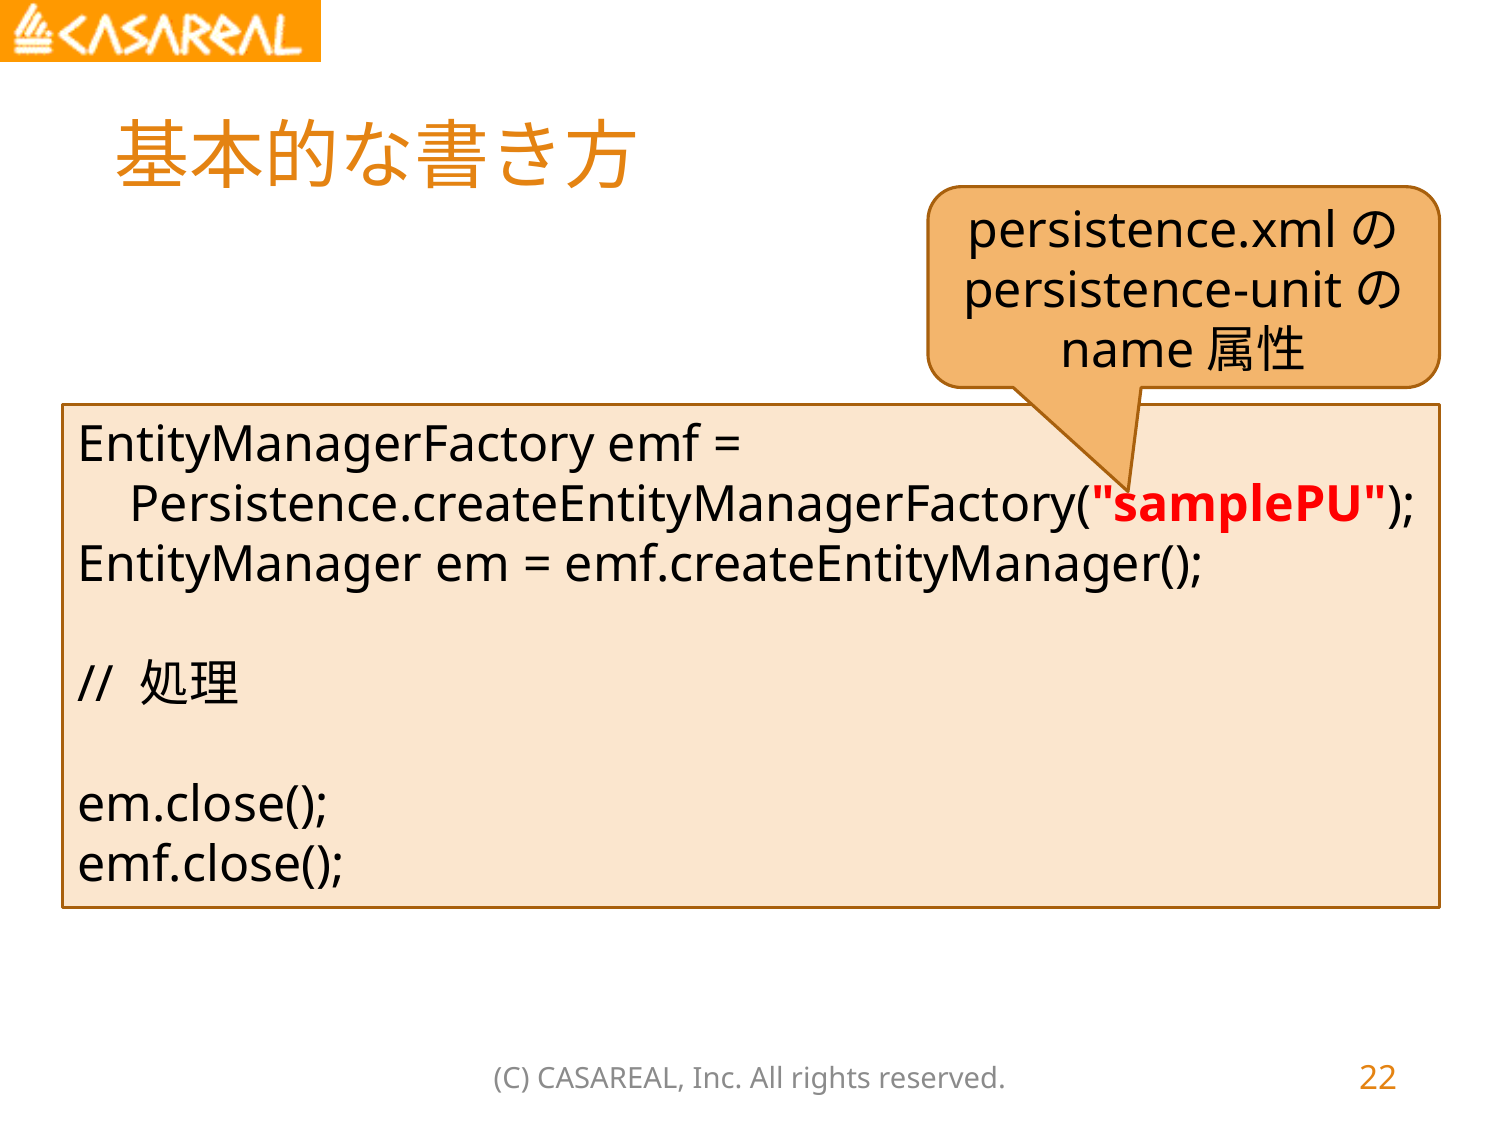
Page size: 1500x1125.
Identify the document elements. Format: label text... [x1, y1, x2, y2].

title 基本的な書き方 [99, 99, 1413, 317]
picture [0, 0, 321, 62]
text_box persistence.xmlの persistence-unitの name属性 [926, 185, 1442, 493]
slide_number 22 [1328, 1049, 1413, 1110]
text_box EntityManagerFactory emf = Persistence.createEntityManagerFactory("samplePU"); EntityManager em = emf.createEntityManager(); // 処理 em.close(); emf.close(); [61, 403, 1441, 909]
footer (C) CASAREAL, Inc. All rights reserved. [370, 1049, 1130, 1110]
